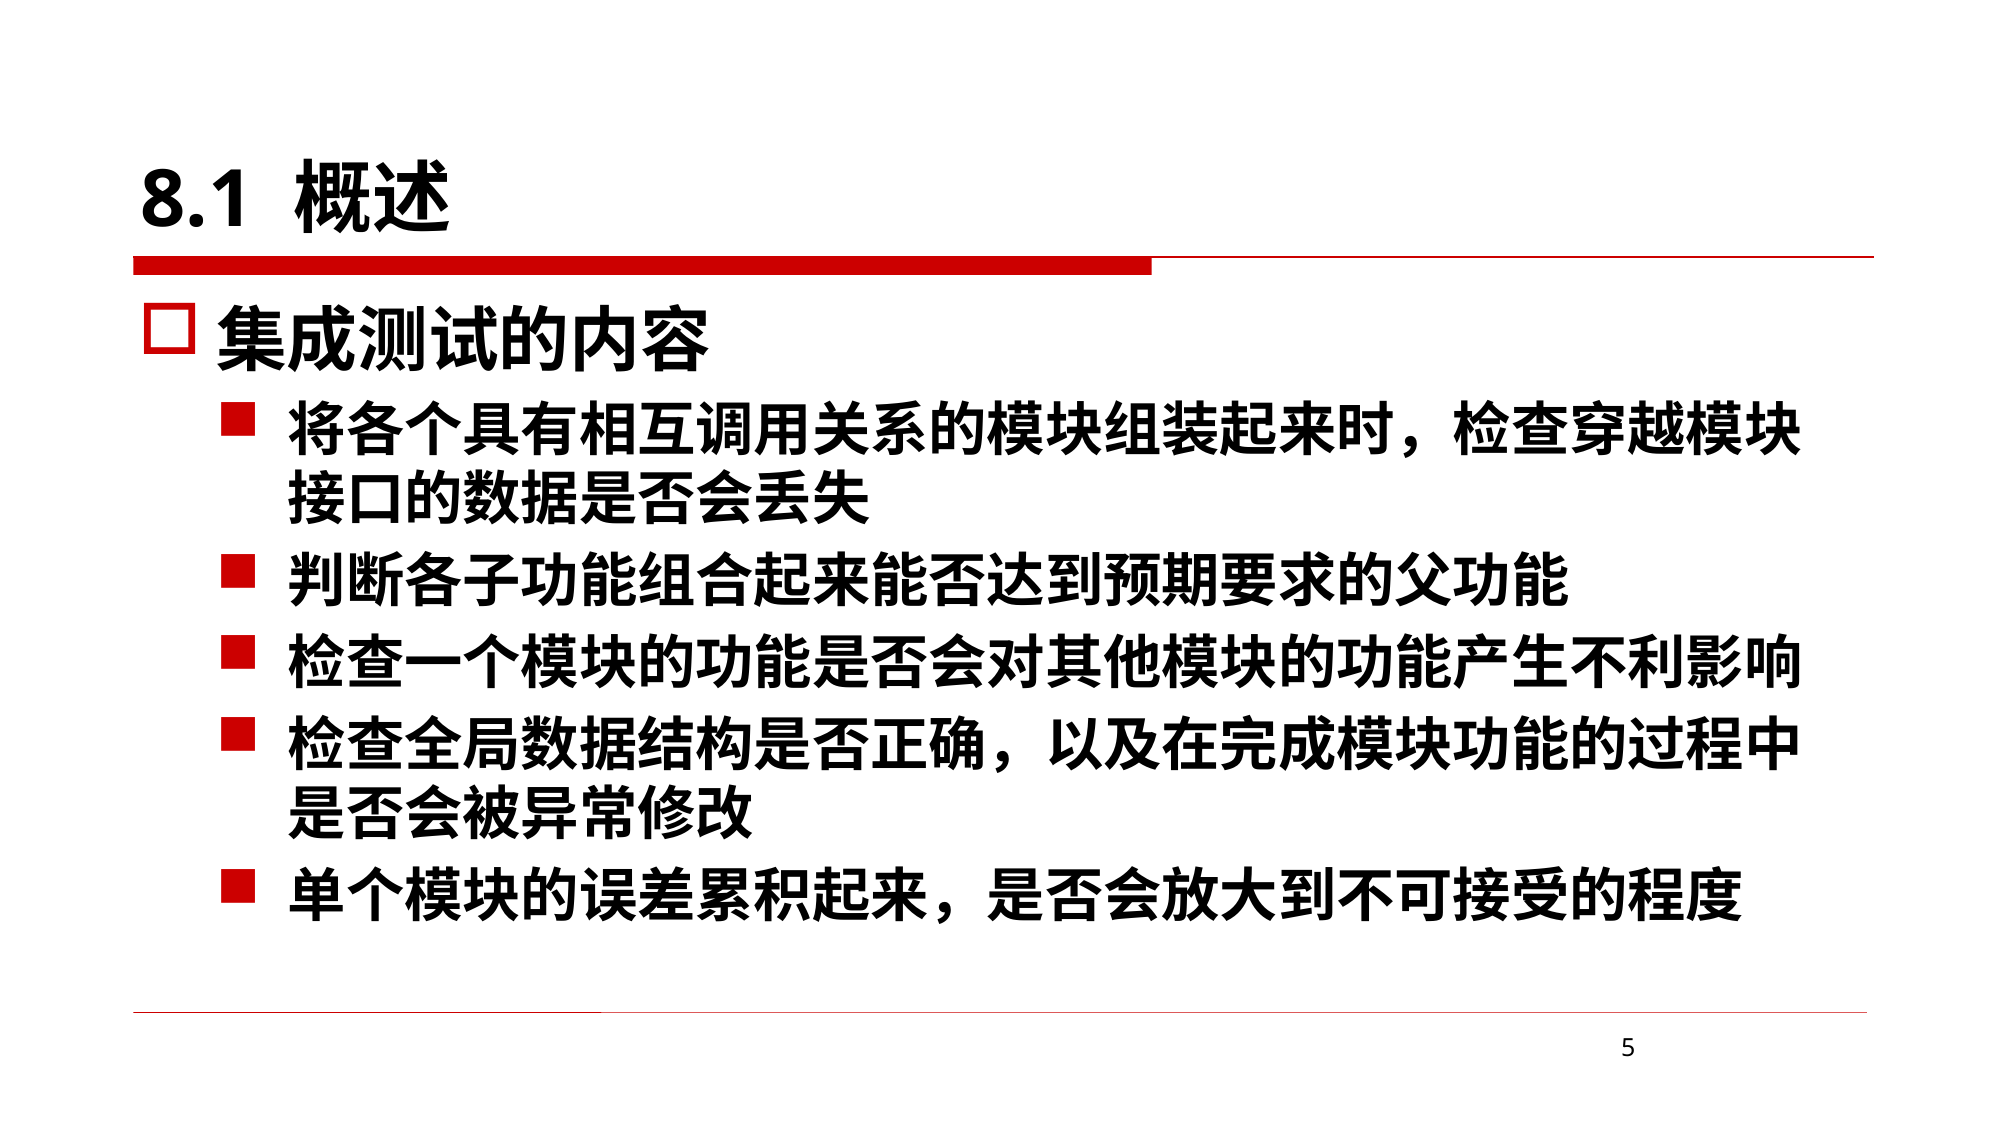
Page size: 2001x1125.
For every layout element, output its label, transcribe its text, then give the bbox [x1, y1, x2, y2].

title 8.1 概述 [125, 50, 1876, 250]
list 集成测试的内容 将各个具有相互调用关系的模块组装起来时，检查穿越模块接口的数据是否会丢失 判断各子功能组合起来能否达到预期要求的父功能 检查一个模块的功能是否会对其他模块的功能产生不利影响 检查全局数据结构是否正确，以及在完成模块功能的过程中是否会被异常修改 单个模块的误差累积起来，是否会放大到不可接受的程度 [123, 287, 1875, 988]
text_box [1325, 1024, 1651, 1103]
